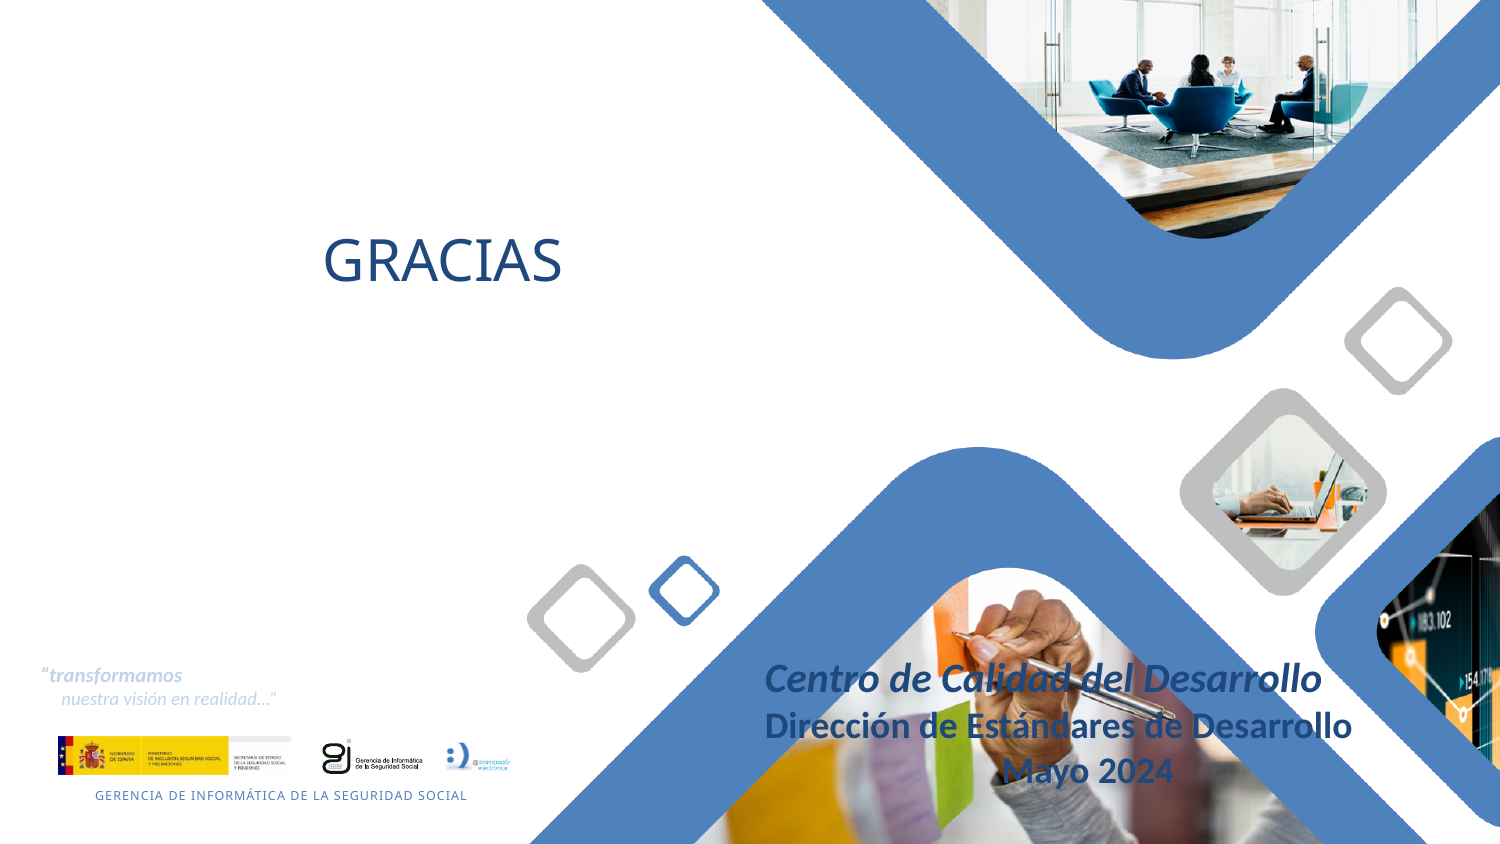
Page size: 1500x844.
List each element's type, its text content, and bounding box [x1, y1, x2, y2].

picture [58, 736, 291, 775]
text_box GRACIAS [41, 216, 845, 301]
picture [445, 0, 1500, 844]
text_box Centro de Calidad del Desarrollo Dirección de Estándares de Desarrollo Mayo 2024 [750, 343, 1426, 799]
